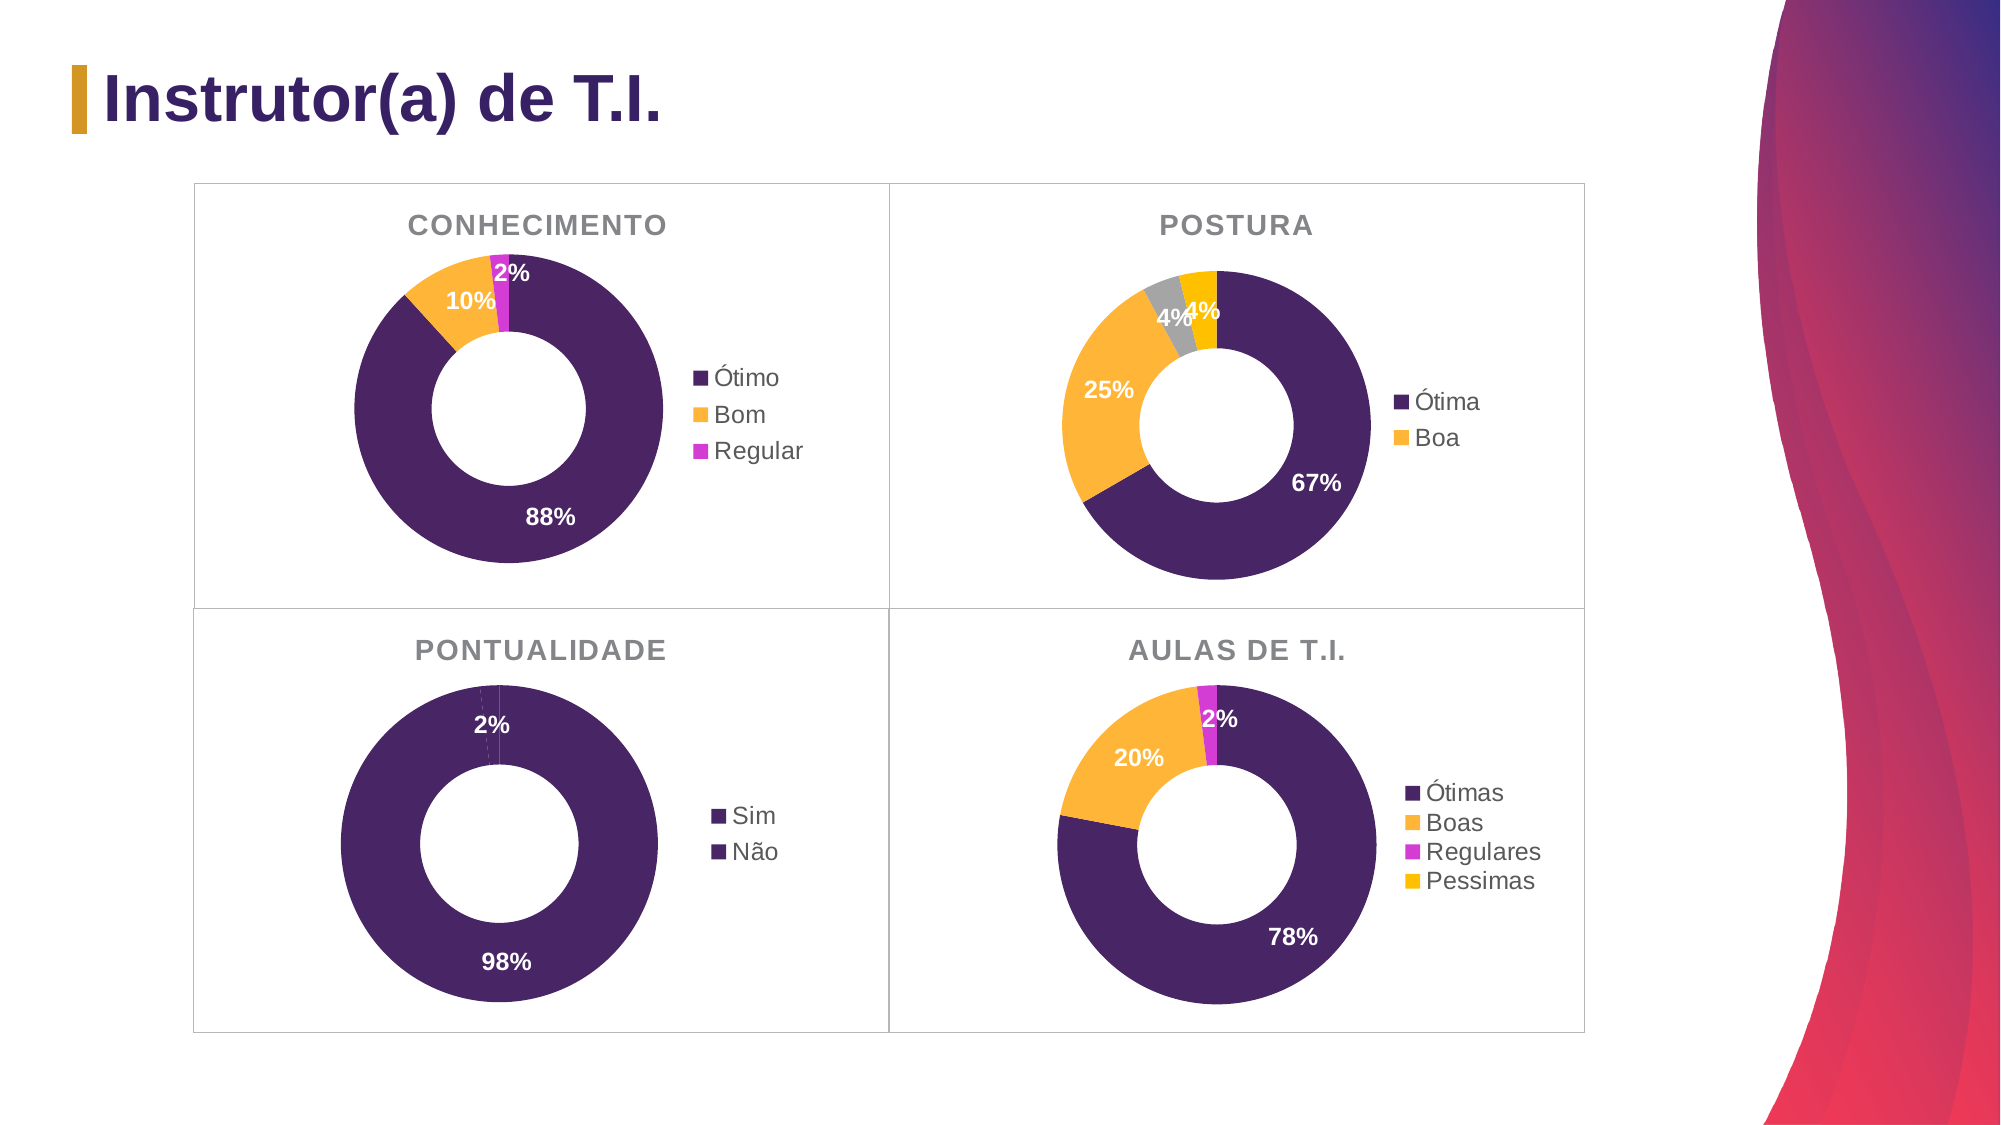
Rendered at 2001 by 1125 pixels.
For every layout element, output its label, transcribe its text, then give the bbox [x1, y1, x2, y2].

chart [193, 183, 1585, 1033]
picture [1585, 0, 2001, 1124]
text_box Instrutor(a) de T.I. [89, 47, 1484, 143]
text_box [71, 64, 88, 135]
